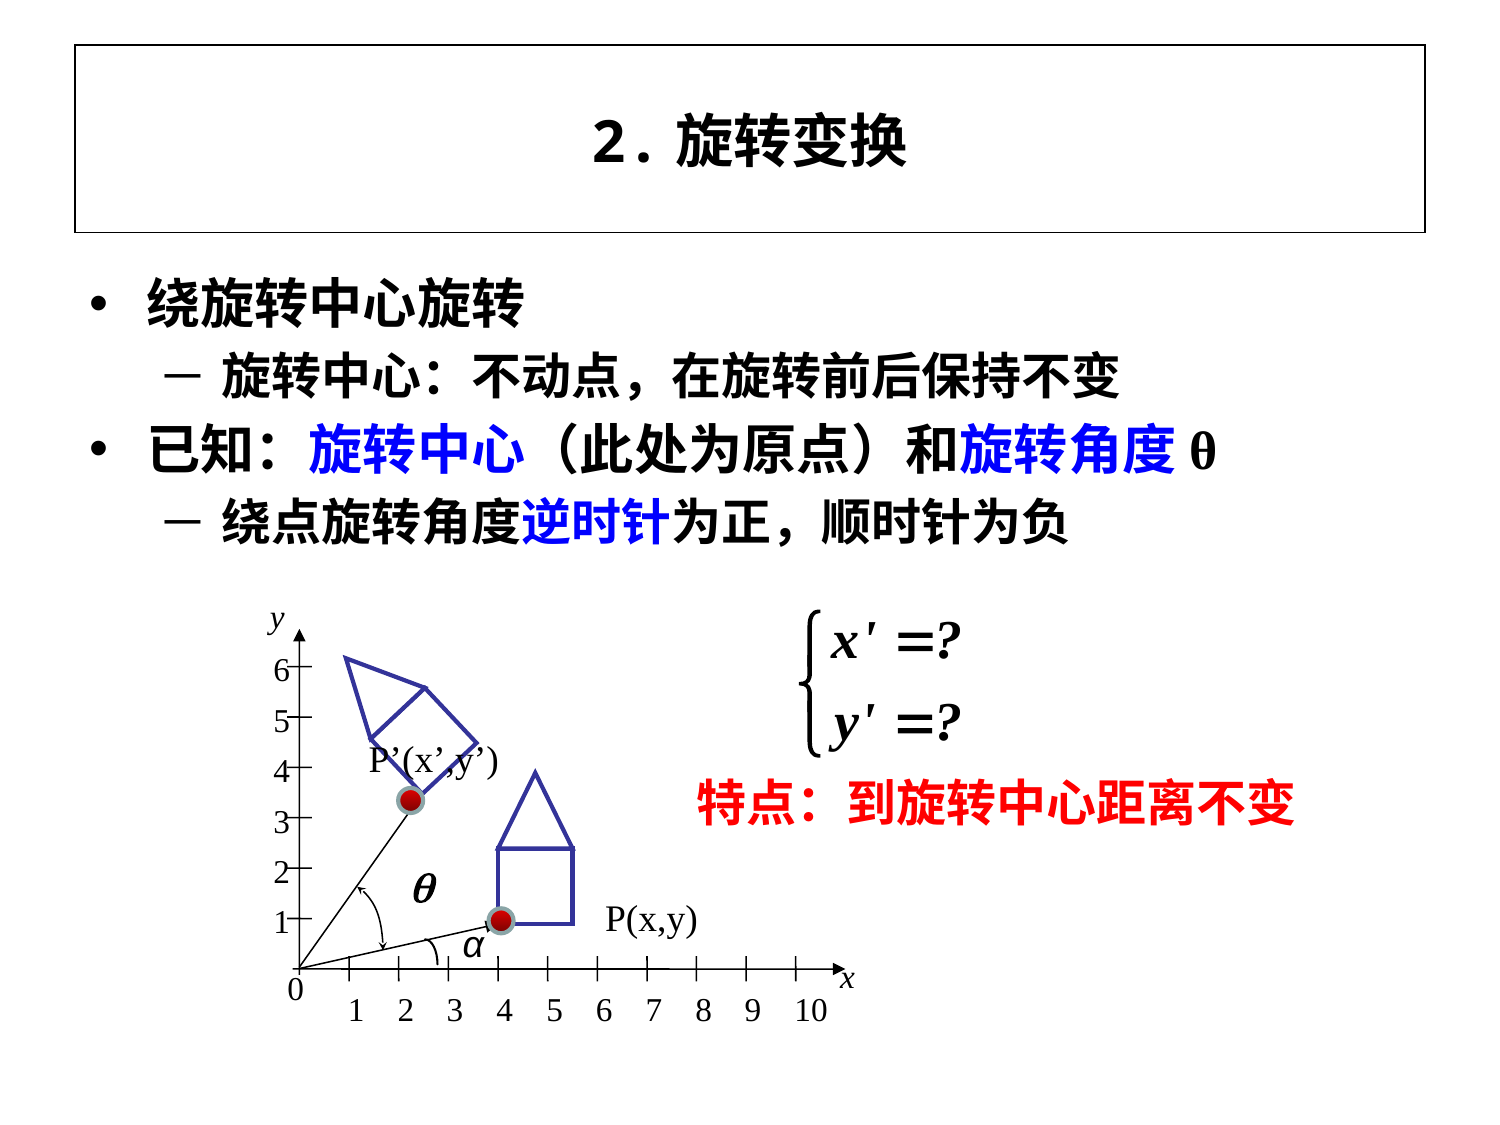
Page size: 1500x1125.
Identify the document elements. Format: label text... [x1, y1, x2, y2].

text_box 特点：到旋转中心距离不变 [879, 763, 1432, 839]
text_box 绕旋转中心旋转 旋转中心：不动点，在旋转前后保持不变 已知：旋转中心（此处为原点）和旋转角度θ 绕点旋转角度逆时针为正，顺时针为负 [74, 262, 1425, 1005]
title 2.旋转变换 [74, 44, 1426, 233]
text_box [424, 912, 500, 974]
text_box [249, 587, 876, 1037]
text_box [879, 597, 973, 764]
